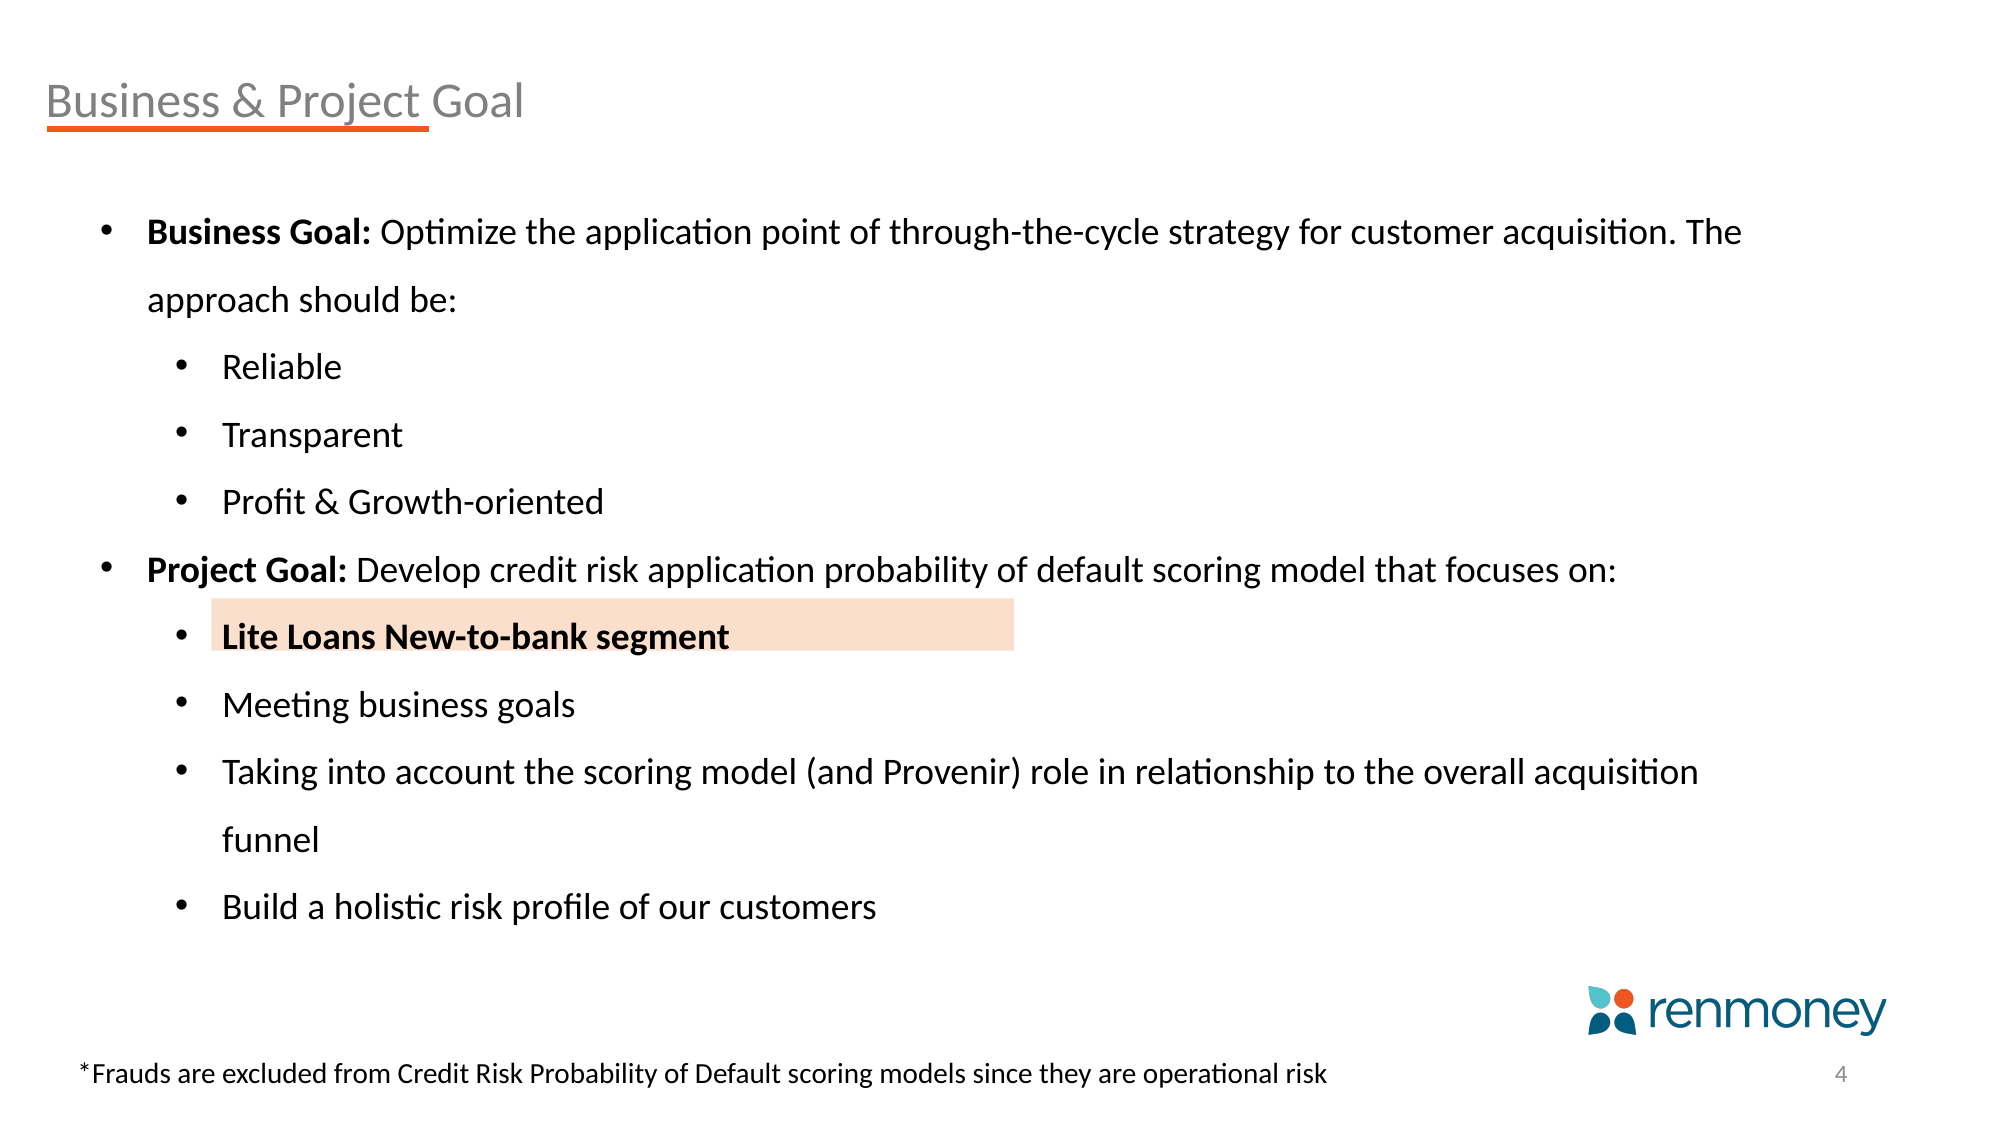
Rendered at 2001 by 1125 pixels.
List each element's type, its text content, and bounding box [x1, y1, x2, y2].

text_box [521, 684, 1098, 1034]
slide_number 4 [1412, 1042, 1863, 1103]
picture [1871, 1002, 1887, 1036]
picture [1588, 986, 1887, 1036]
list Business & Project Goal [30, 66, 1887, 125]
text_box *Frauds are excluded from Credit Risk Probability of Default scoring models since they are operational risk [62, 1047, 1344, 1098]
text_box Business Goal: Optimize the application point of through-the-cycle strategy for customer acquisition. The approach should be: Reliable Transparent Profit & Growth-oriented Project Goal: Develop credit risk application probability of default scoring model that focuses on: Lite Loans New-to-bank segment Meeting business goals Taking into account the scoring model (and Provenir) role in relationship to the overall acquisition funnel Build a holistic risk profile of our customers [85, 177, 1799, 935]
